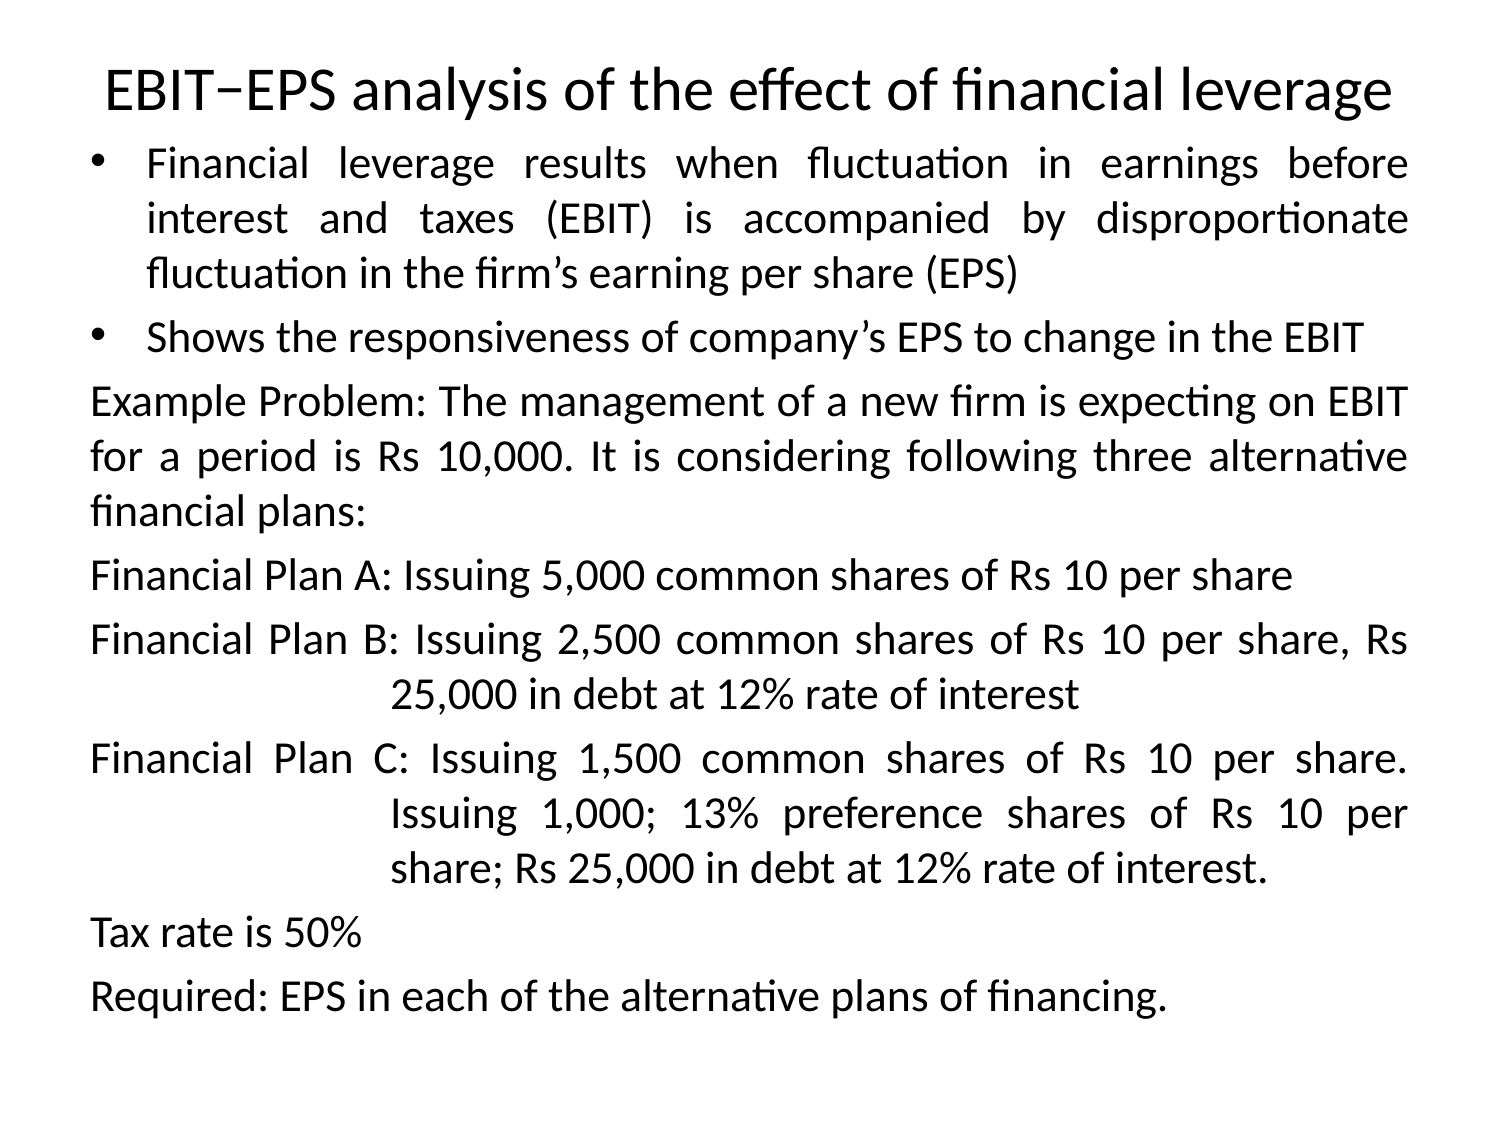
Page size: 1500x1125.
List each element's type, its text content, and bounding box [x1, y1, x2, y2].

title EBIT−EPS analysis of the effect of financial leverage [75, 45, 1425, 125]
list Financial leverage results when fluctuation in earnings before interest and taxes (EBIT) is accompanied by disproportionate fluctuation in the firm’s earning per share (EPS) Shows the responsiveness of company’s EPS to change in the EBIT Example Problem: The management of a new firm is expecting on EBIT for a period is Rs 10,000. It is considering following three alternative financial plans: Financial Plan A: Issuing 5,000 common shares of Rs 10 per share Financial Plan B: Issuing 2,500 common shares of Rs 10 per share, Rs 25,000 in debt at 12% rate of interest Financial Plan C: Issuing 1,500 common shares of Rs 10 per share. Issuing 1,000; 13% preference shares of Rs 10 per share; Rs 25,000 in debt at 12% rate of interest. Tax rate is 50% Required: EPS in each of the alternative plans of financing. [75, 125, 1425, 1088]
